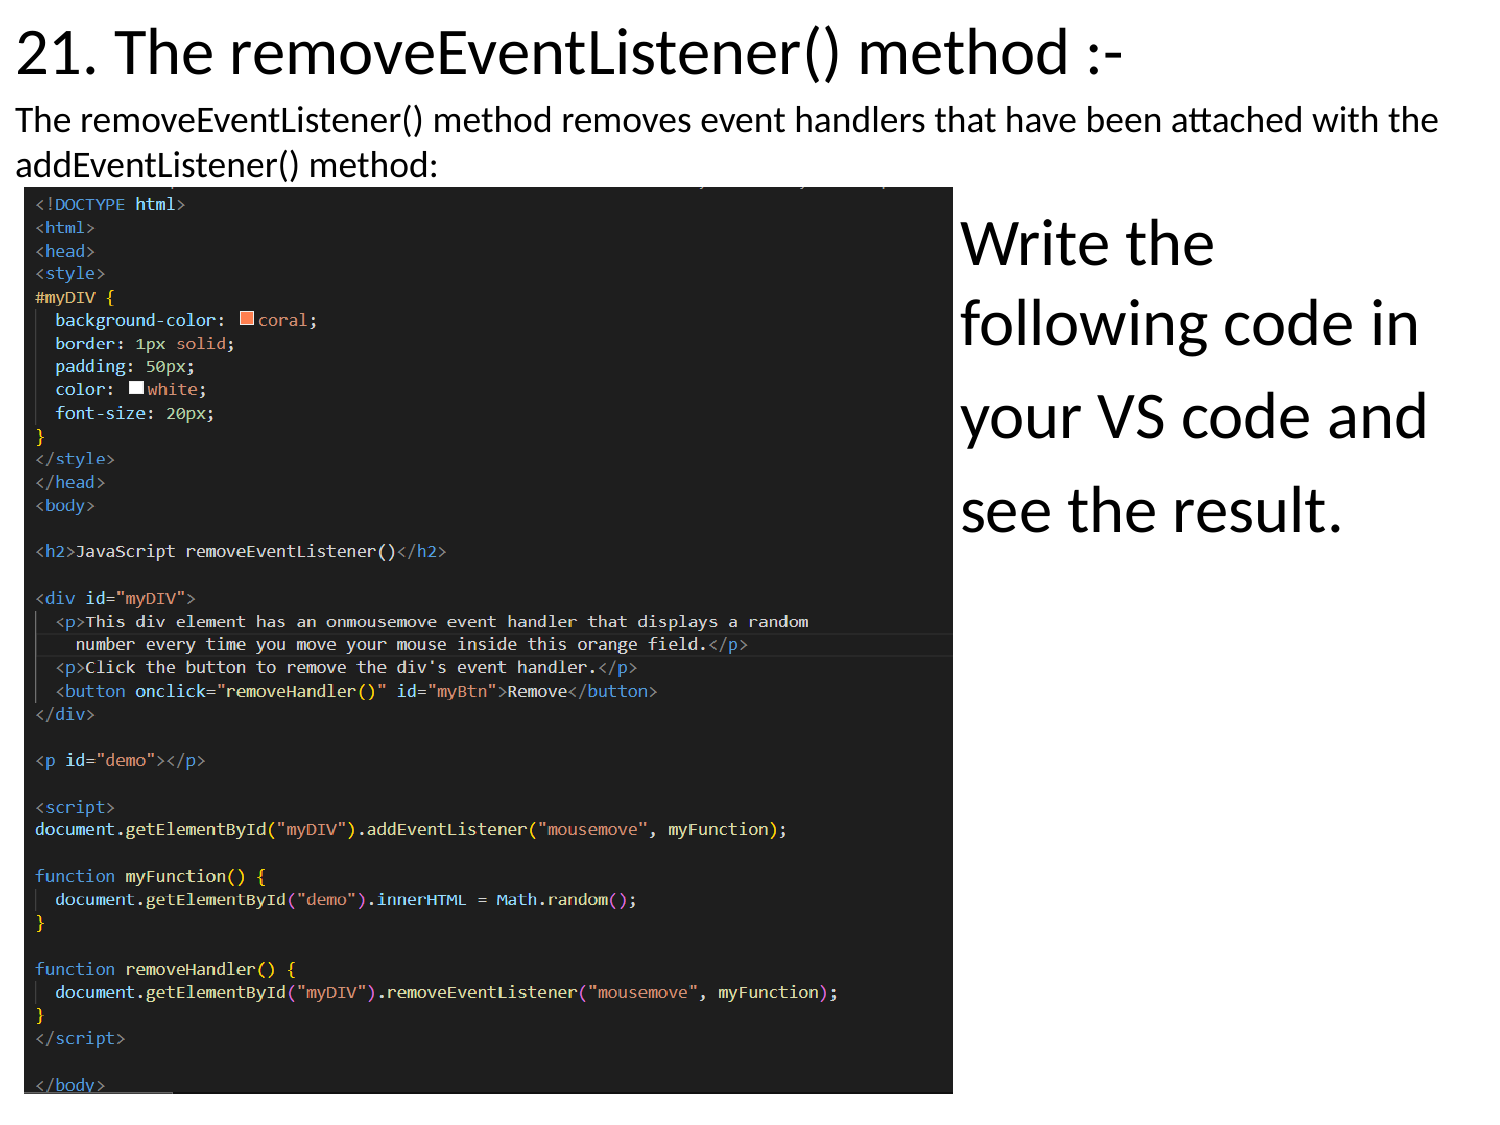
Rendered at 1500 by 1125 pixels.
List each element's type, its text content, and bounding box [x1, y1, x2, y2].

list 21. The removeEventListener() method :- The removeEventListener() method removes event handlers that have been attached with the addEventListener() method: Write the following code in your VS code and see the result. [0, 0, 1500, 1125]
picture [24, 187, 953, 1094]
